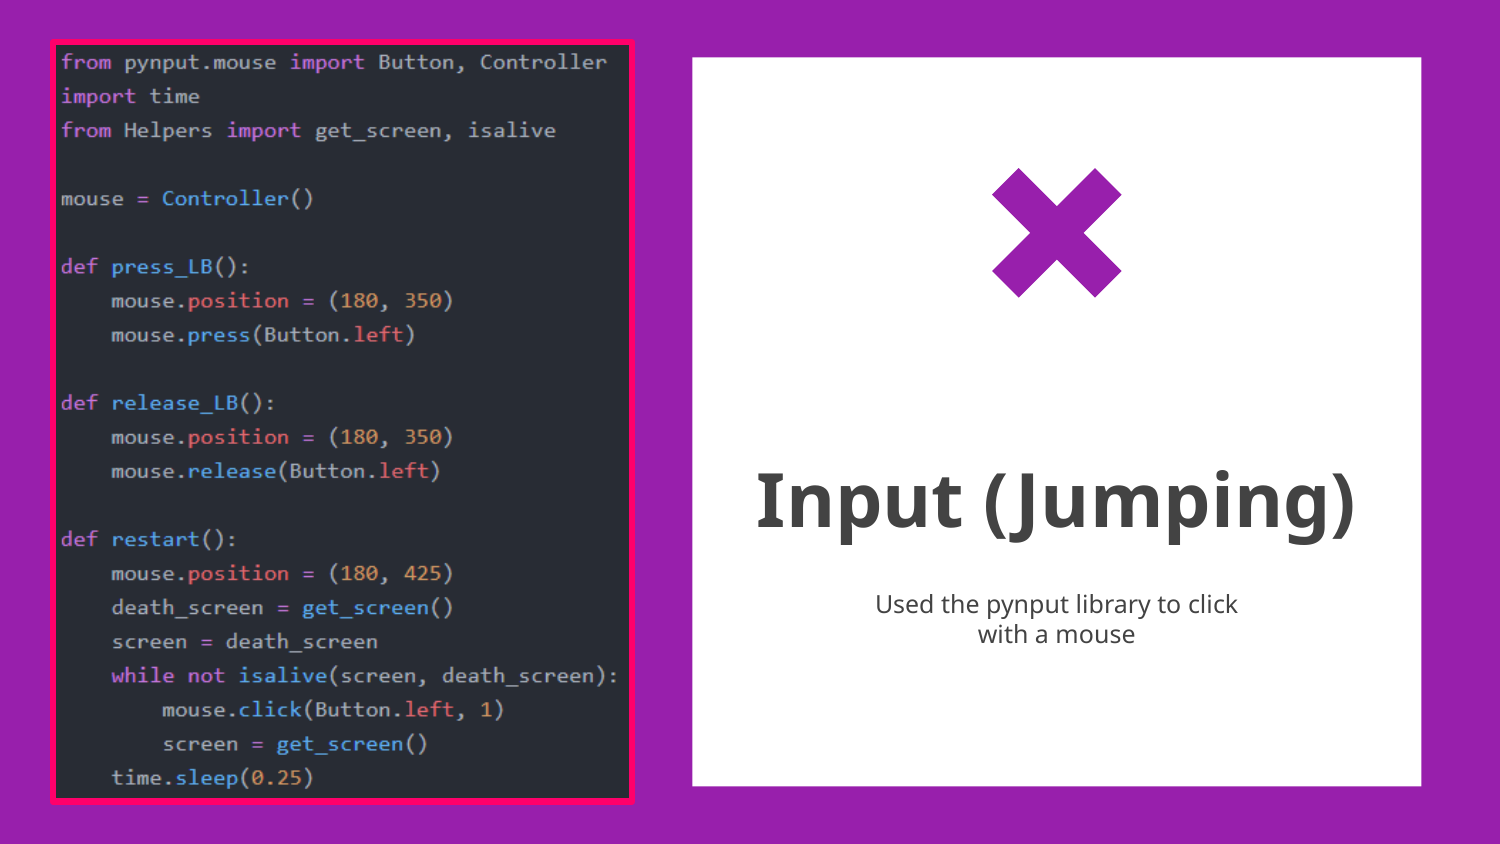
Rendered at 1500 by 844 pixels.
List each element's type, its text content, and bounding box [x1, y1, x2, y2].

title Input (Jumping) [702, 478, 1412, 558]
picture [55, 44, 630, 799]
subtitle Used the pynput library to click with a mouse [840, 573, 1274, 844]
